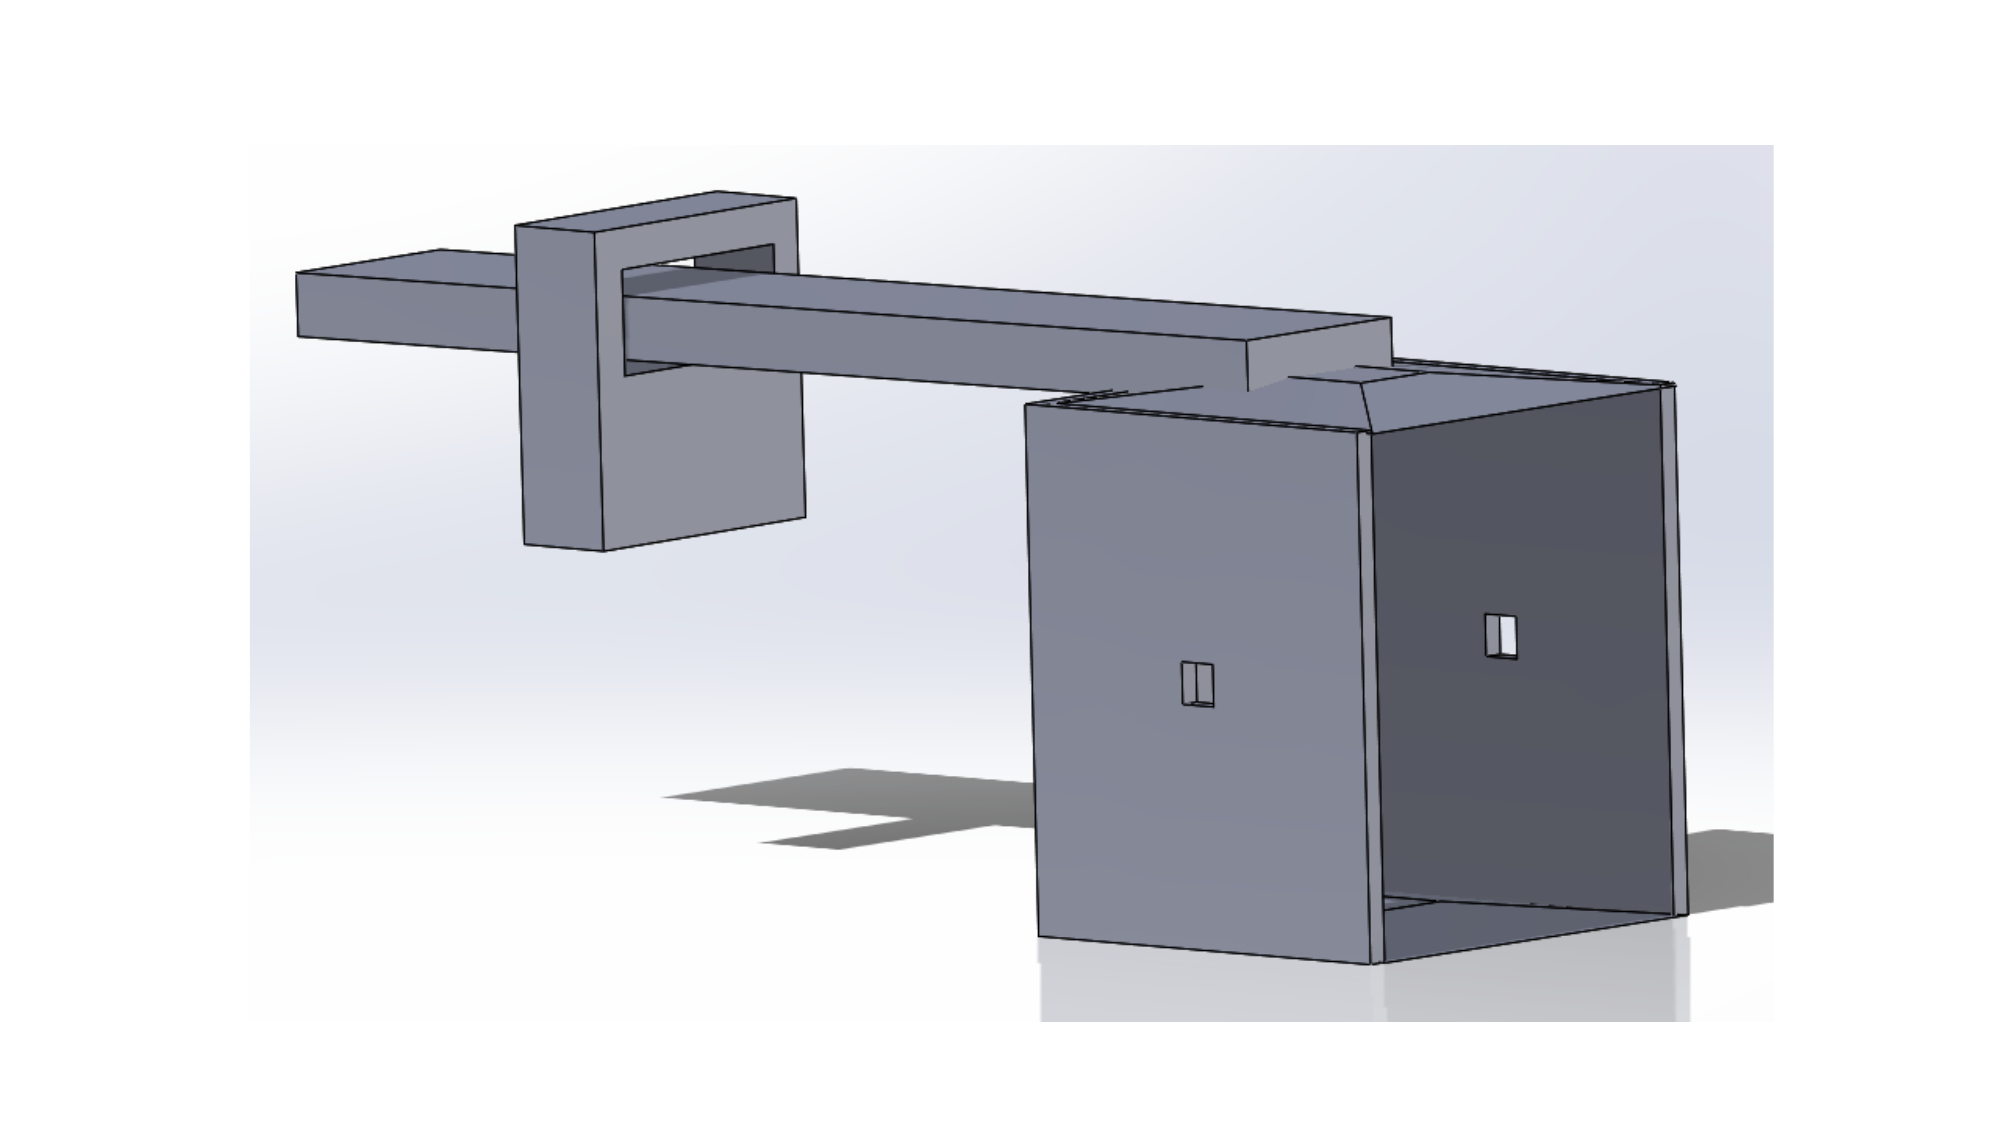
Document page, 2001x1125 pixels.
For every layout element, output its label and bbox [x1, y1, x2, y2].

picture [249, 145, 1774, 1022]
